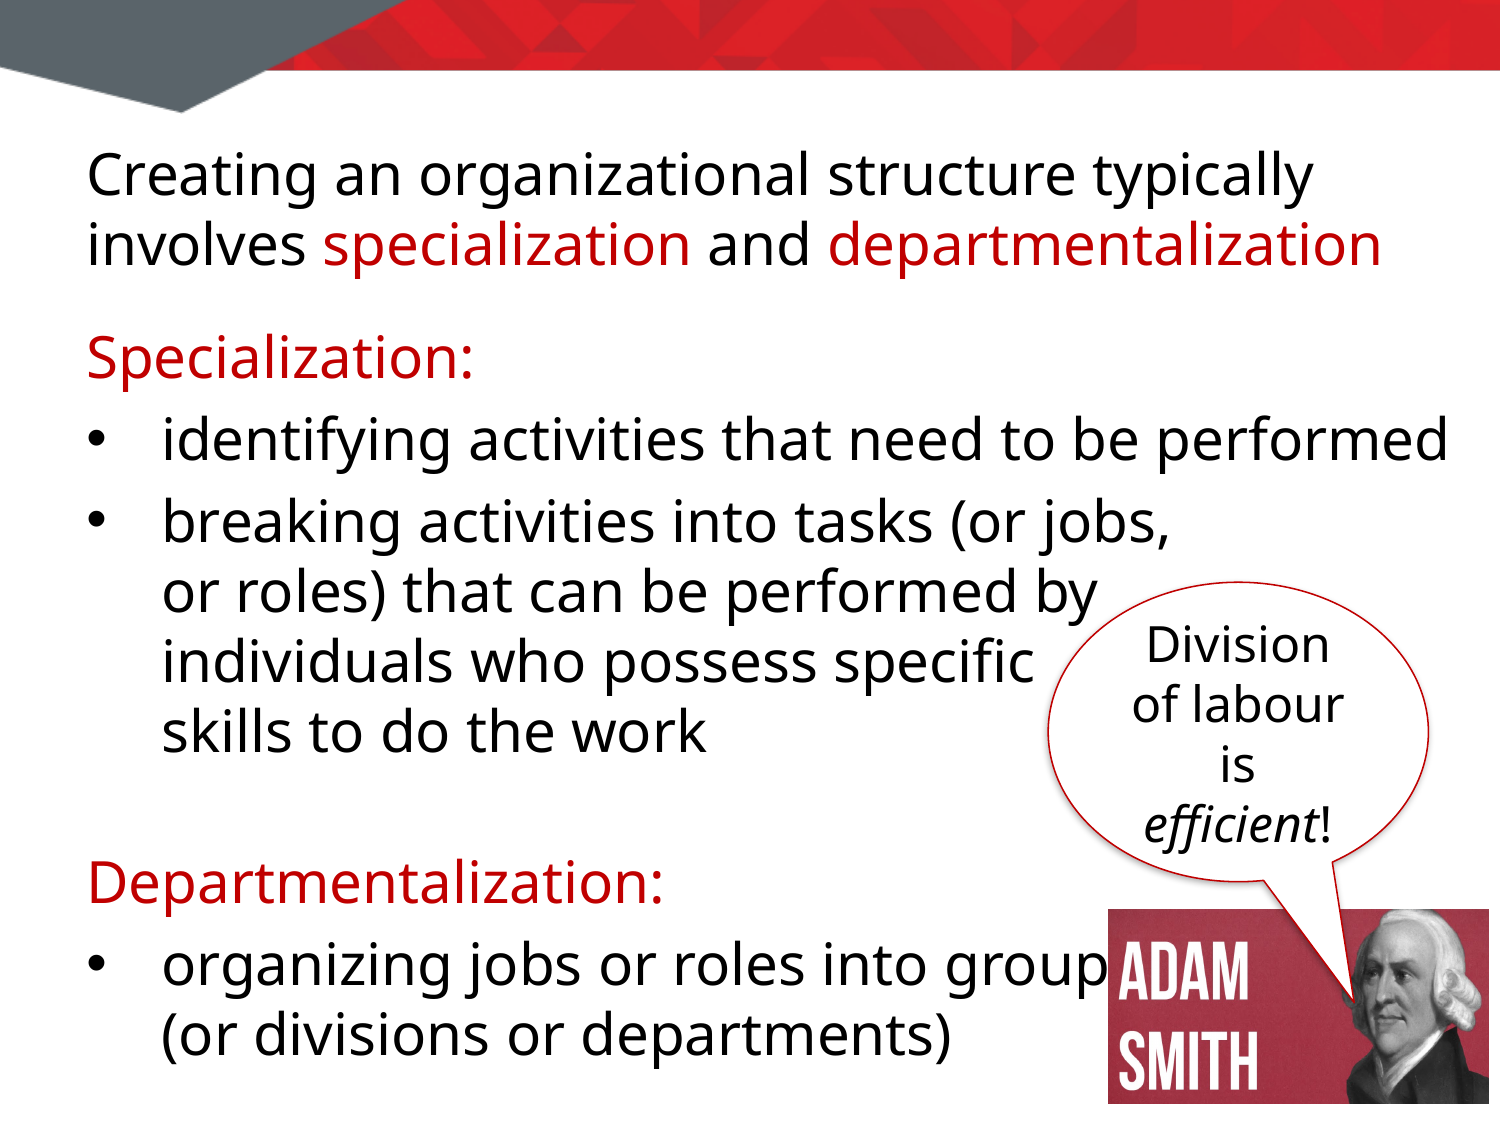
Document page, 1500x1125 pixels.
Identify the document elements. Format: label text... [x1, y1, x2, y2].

list Creating an organizational structure typically involves specialization and departmentalization Specialization: identifying activities that need to be performed breaking activities into tasks (or jobs, or roles) that can be performed by individuals who possess specific skills to do the work Departmentalization: organizing jobs or roles into groups (or divisions or departments) [71, 129, 1473, 1029]
picture [0, 907, 1500, 1125]
picture [0, 0, 1500, 114]
text_box Division of labour is efficient! [1047, 581, 1430, 908]
